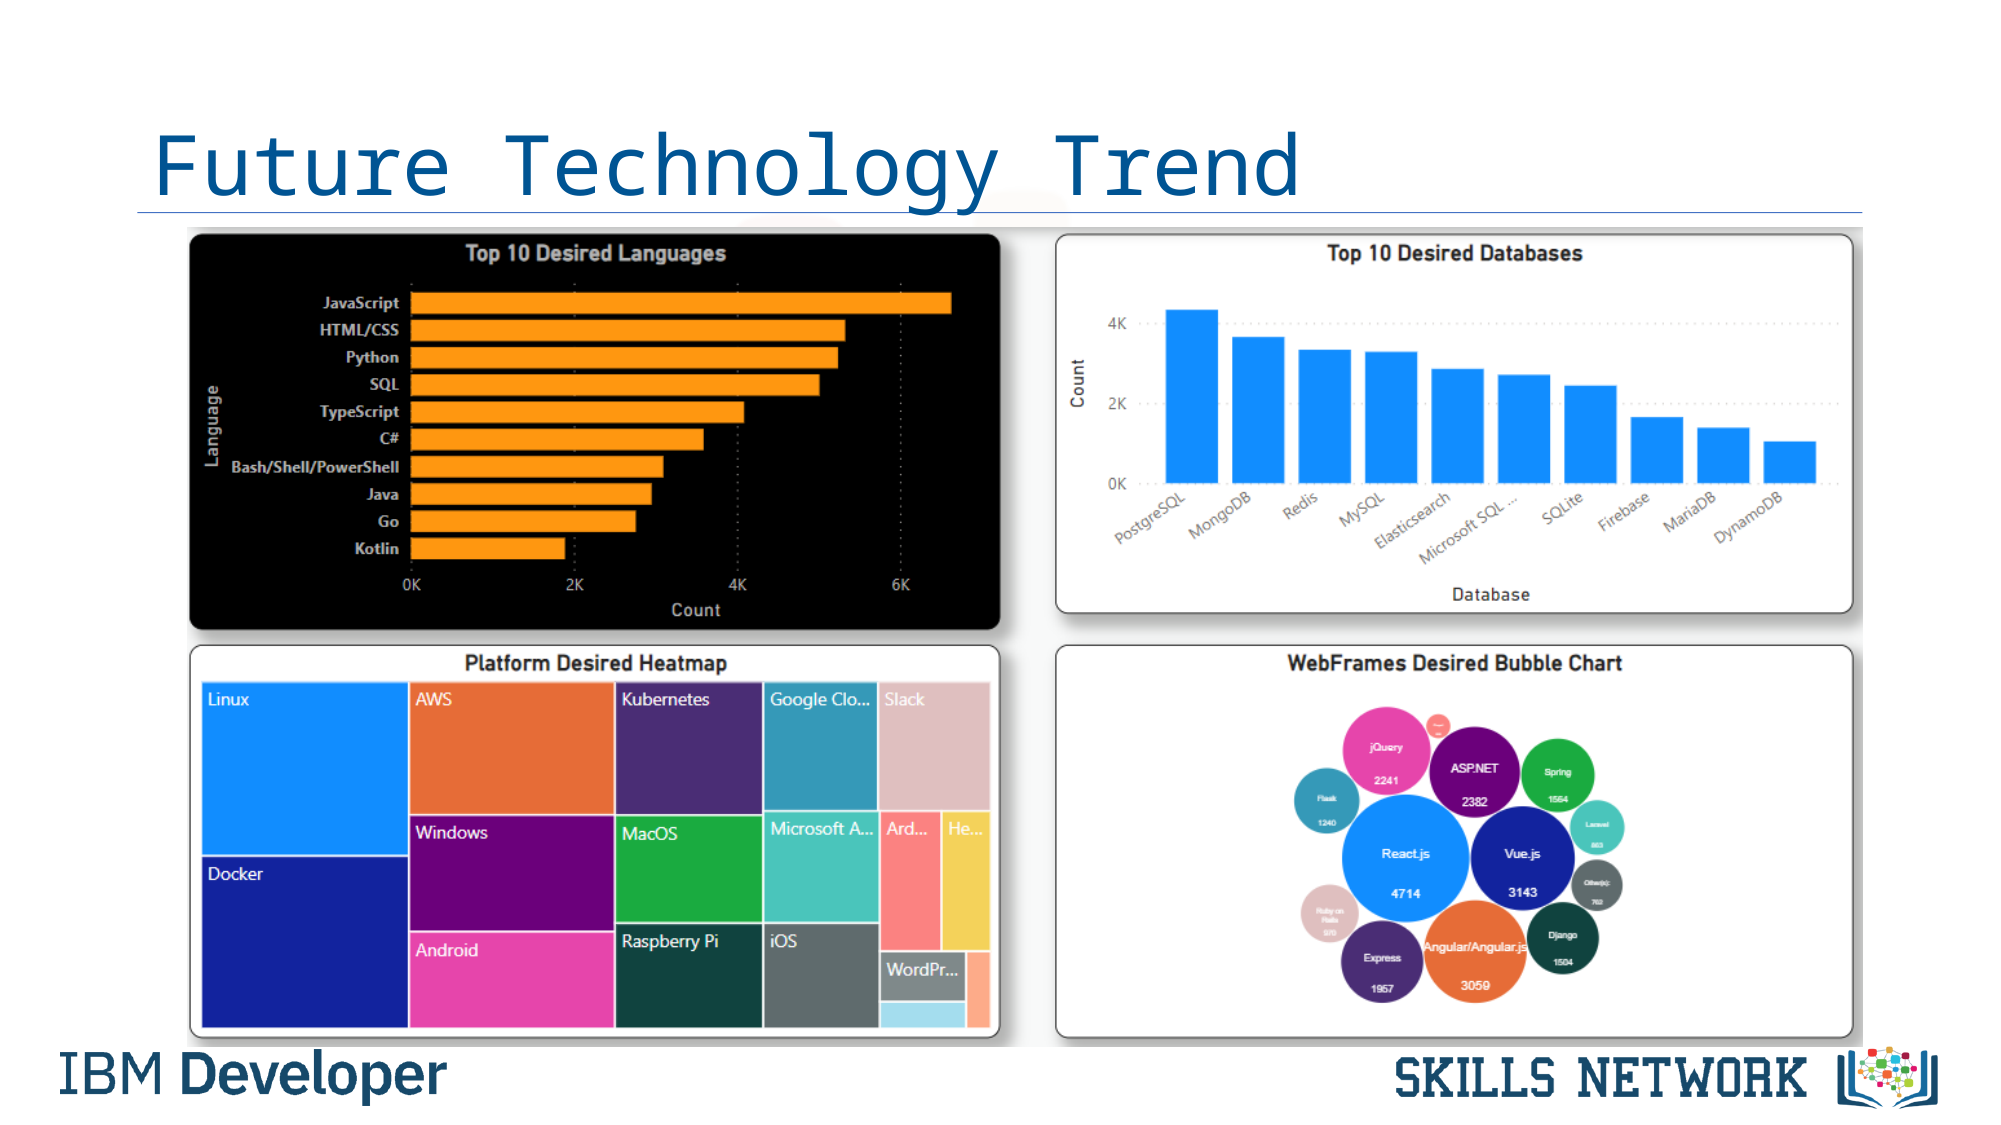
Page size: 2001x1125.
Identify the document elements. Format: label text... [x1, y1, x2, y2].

title Future Technology Trend [137, 59, 1863, 278]
picture [55, 227, 1945, 1111]
